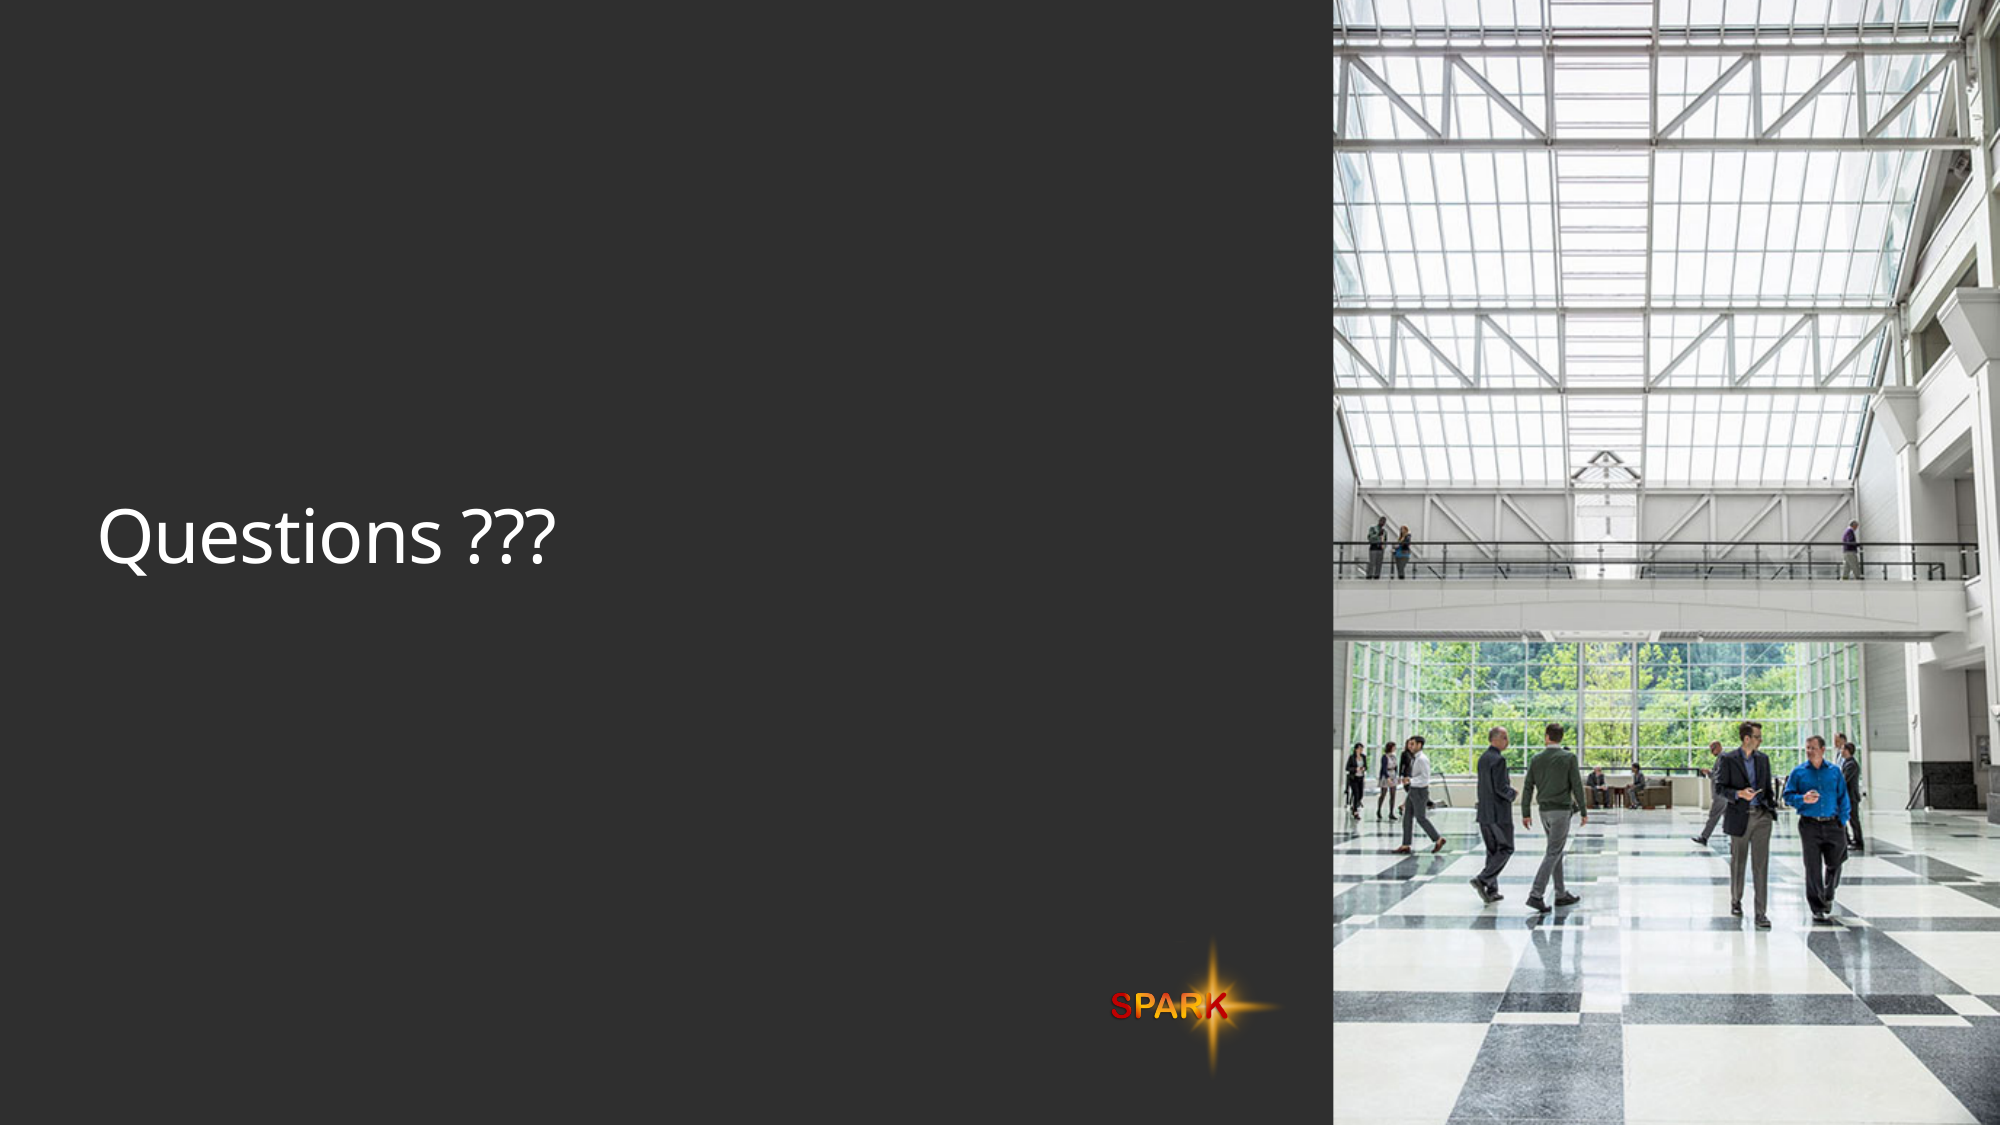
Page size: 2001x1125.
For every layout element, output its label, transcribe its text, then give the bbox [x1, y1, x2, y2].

picture [1053, 923, 1286, 1087]
picture [1333, 0, 2000, 1125]
title Questions ??? [96, 498, 1227, 580]
